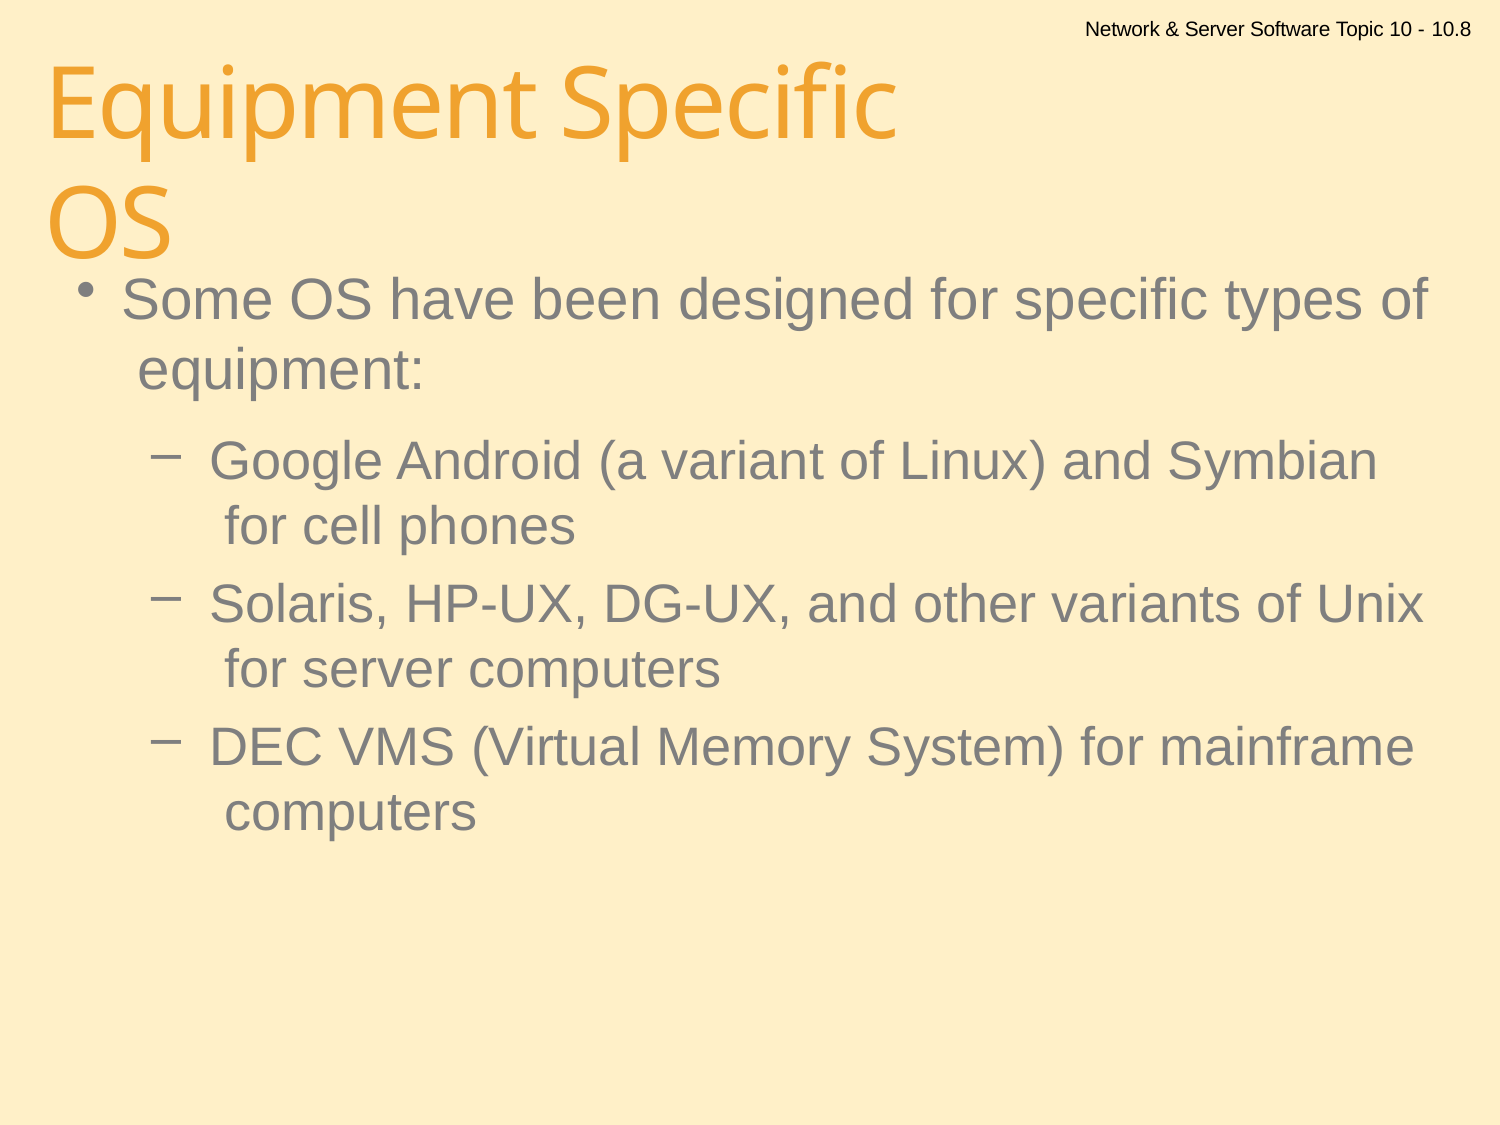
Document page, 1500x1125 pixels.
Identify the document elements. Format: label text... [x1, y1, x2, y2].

text_box Some OS have been designed for specific types of equipment: Google Android (a variant of Linux) and Symbian for cell phones Solaris, HP-UX, DG-UX, and other variants of Unix for server computers DEC VMS (Virtual Memory System) for mainframe computers [74, 259, 1435, 842]
text_box Network & Server Software Topic 10 - 10.8 [1083, 13, 1488, 41]
title Equipment Specific OS [42, 36, 990, 279]
